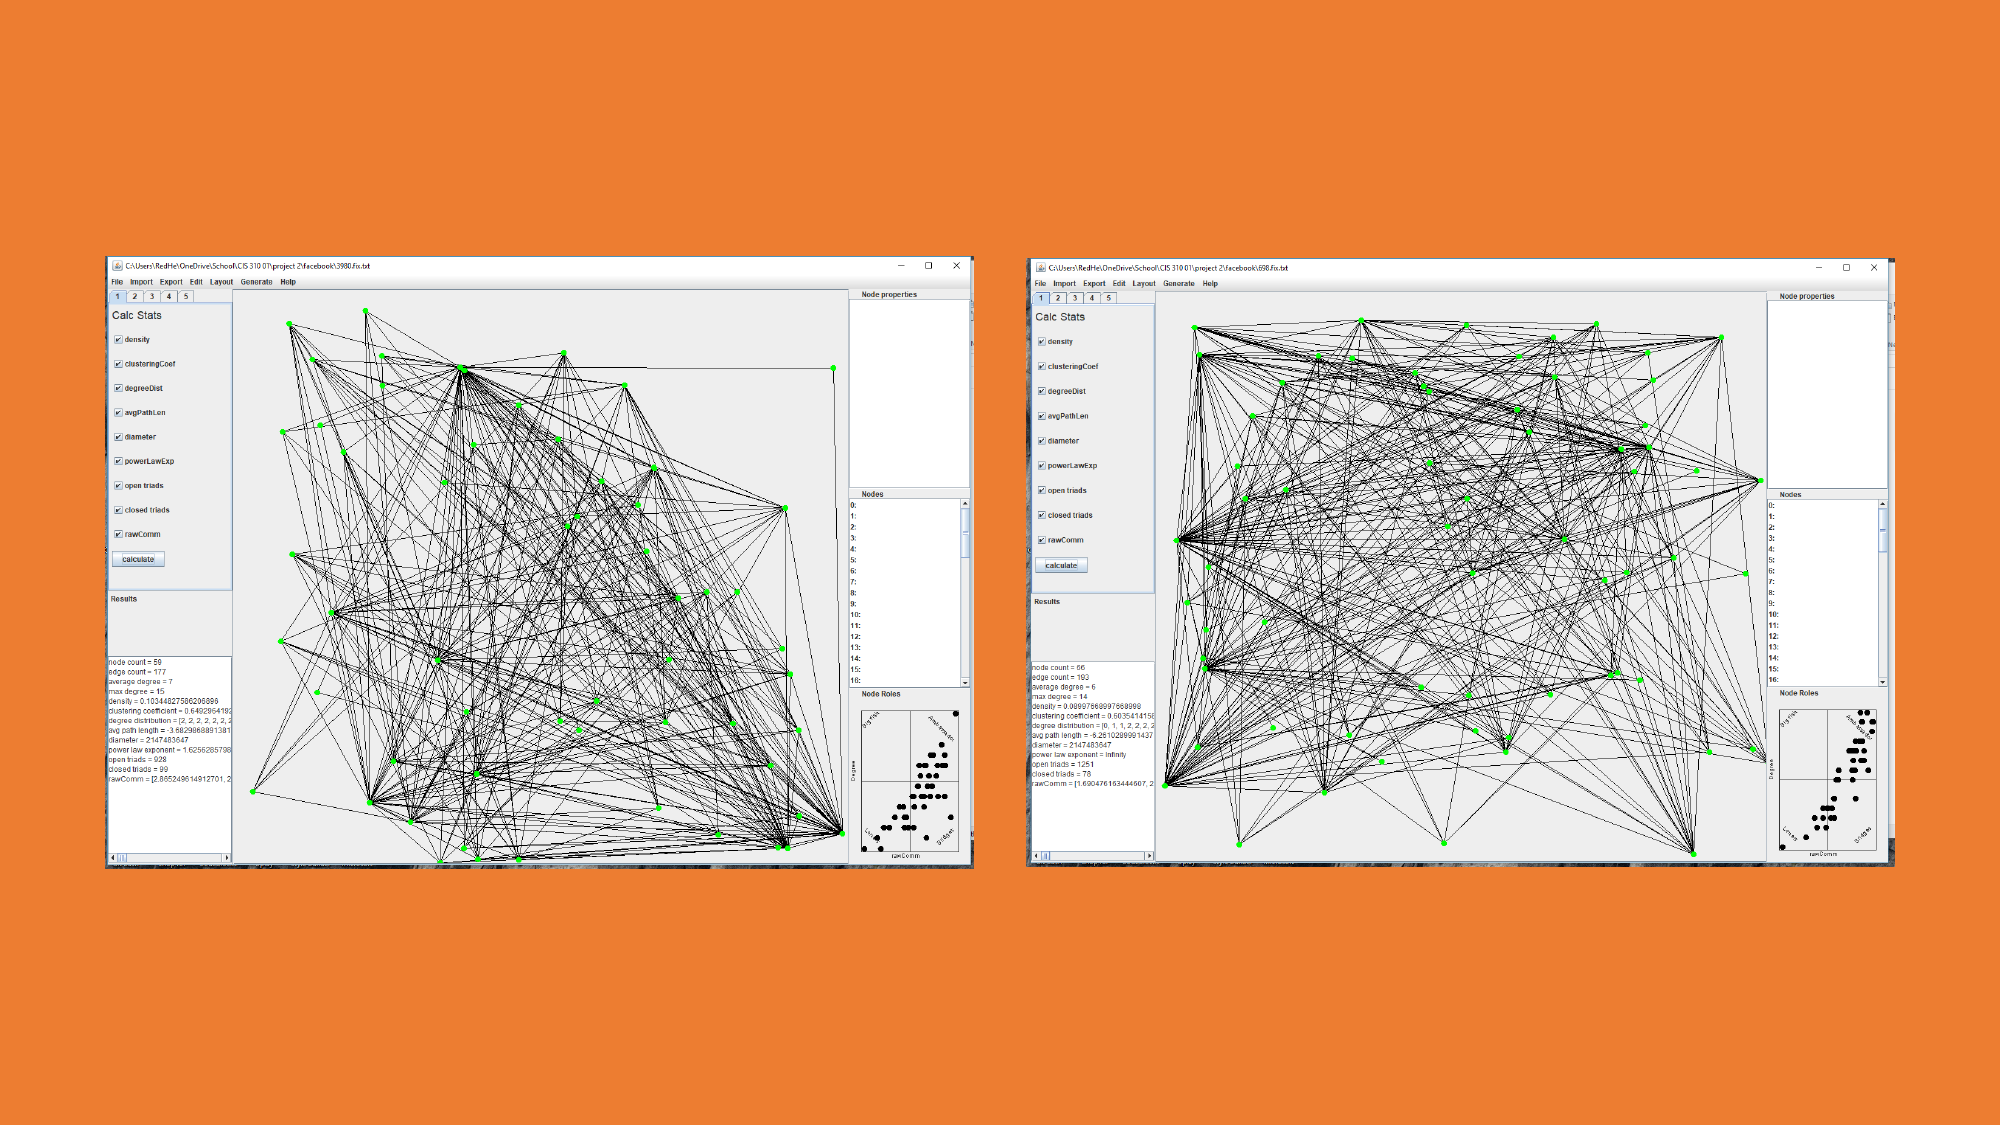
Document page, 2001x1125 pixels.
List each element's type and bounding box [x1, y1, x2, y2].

picture [105, 256, 974, 869]
picture [1026, 258, 1895, 867]
